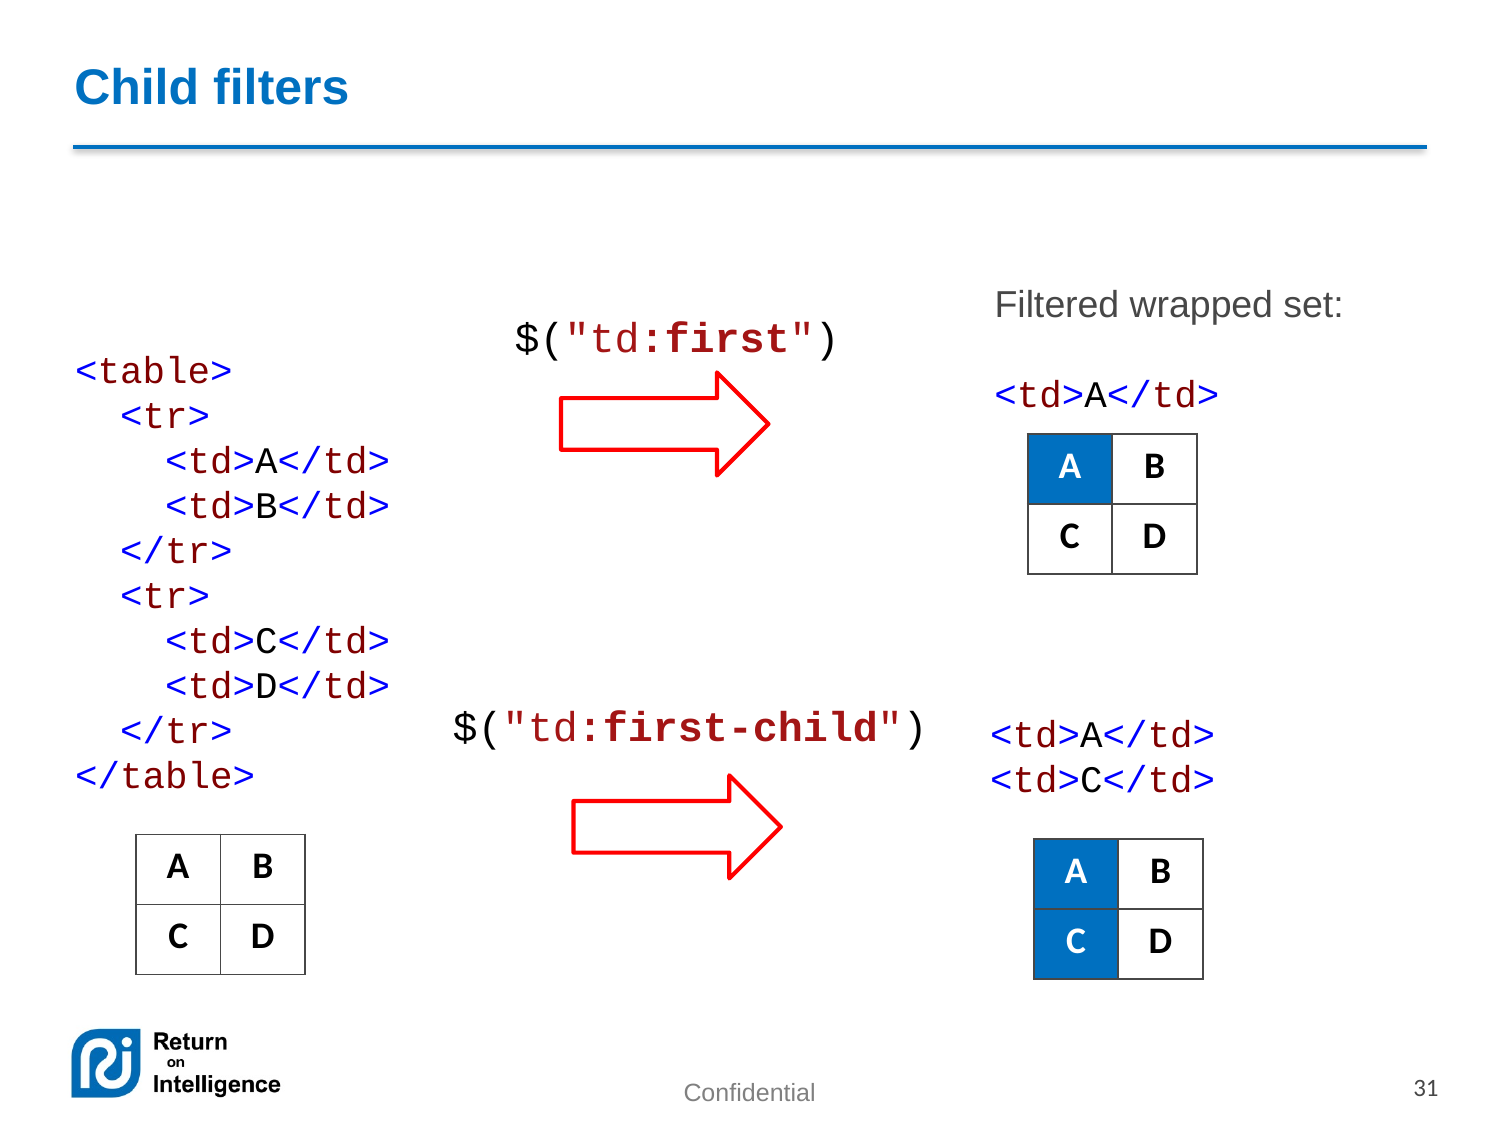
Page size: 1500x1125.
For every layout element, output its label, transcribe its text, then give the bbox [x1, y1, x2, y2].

table_header B [1119, 840, 1202, 908]
text_box [571, 773, 783, 881]
table_header A [137, 835, 220, 904]
table_header A [1035, 840, 1117, 908]
table_header B [1113, 435, 1196, 503]
table_cell D [221, 905, 304, 974]
picture [67, 1022, 289, 1098]
table_cell C [137, 905, 220, 974]
table_cell C [1035, 910, 1117, 978]
text_box <table> <tr> <td>A</td> <td>B</td> </tr> <tr> <td>C</td> <td>D</td> </tr> </table> [60, 339, 406, 804]
text_box Filtered wrapped set: <td>A</td> [979, 272, 1359, 423]
title Child filters [59, 2, 1454, 166]
table_header A [1029, 435, 1111, 503]
table_cell D [1119, 910, 1202, 978]
text_box [558, 370, 771, 478]
table_cell C [1029, 505, 1111, 573]
table_cell D [1113, 505, 1196, 573]
table_header B [221, 835, 304, 904]
text_box $("td:first") [499, 303, 855, 369]
text_box <td>A</td> <td>C</td> [975, 702, 1230, 808]
text_box $("td:first-child") [437, 692, 943, 757]
